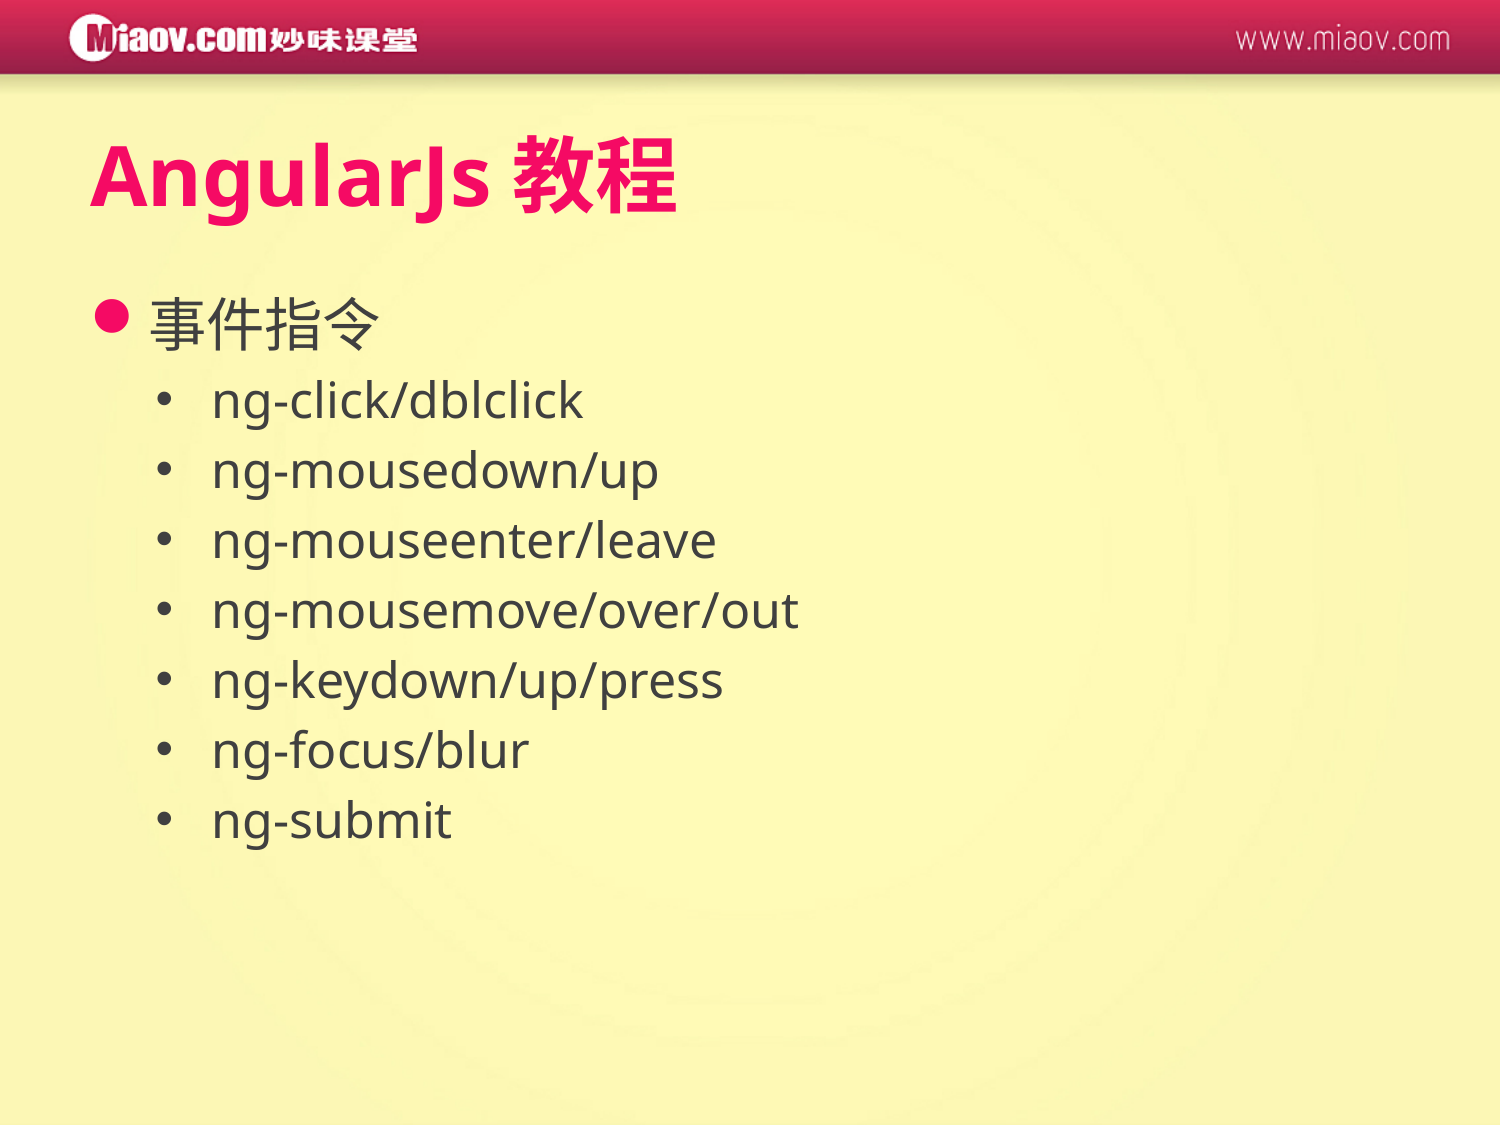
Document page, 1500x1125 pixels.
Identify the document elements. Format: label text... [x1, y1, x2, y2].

title AngularJs教程 [74, 79, 1426, 268]
picture [0, 0, 1500, 1125]
list 事件指令 ng-click/dblclick ng-mousedown/up ng-mouseenter/leave ng-mousemove/over/out ng-keydown/up/press ng-focus/blur ng-submit [74, 280, 1426, 1036]
